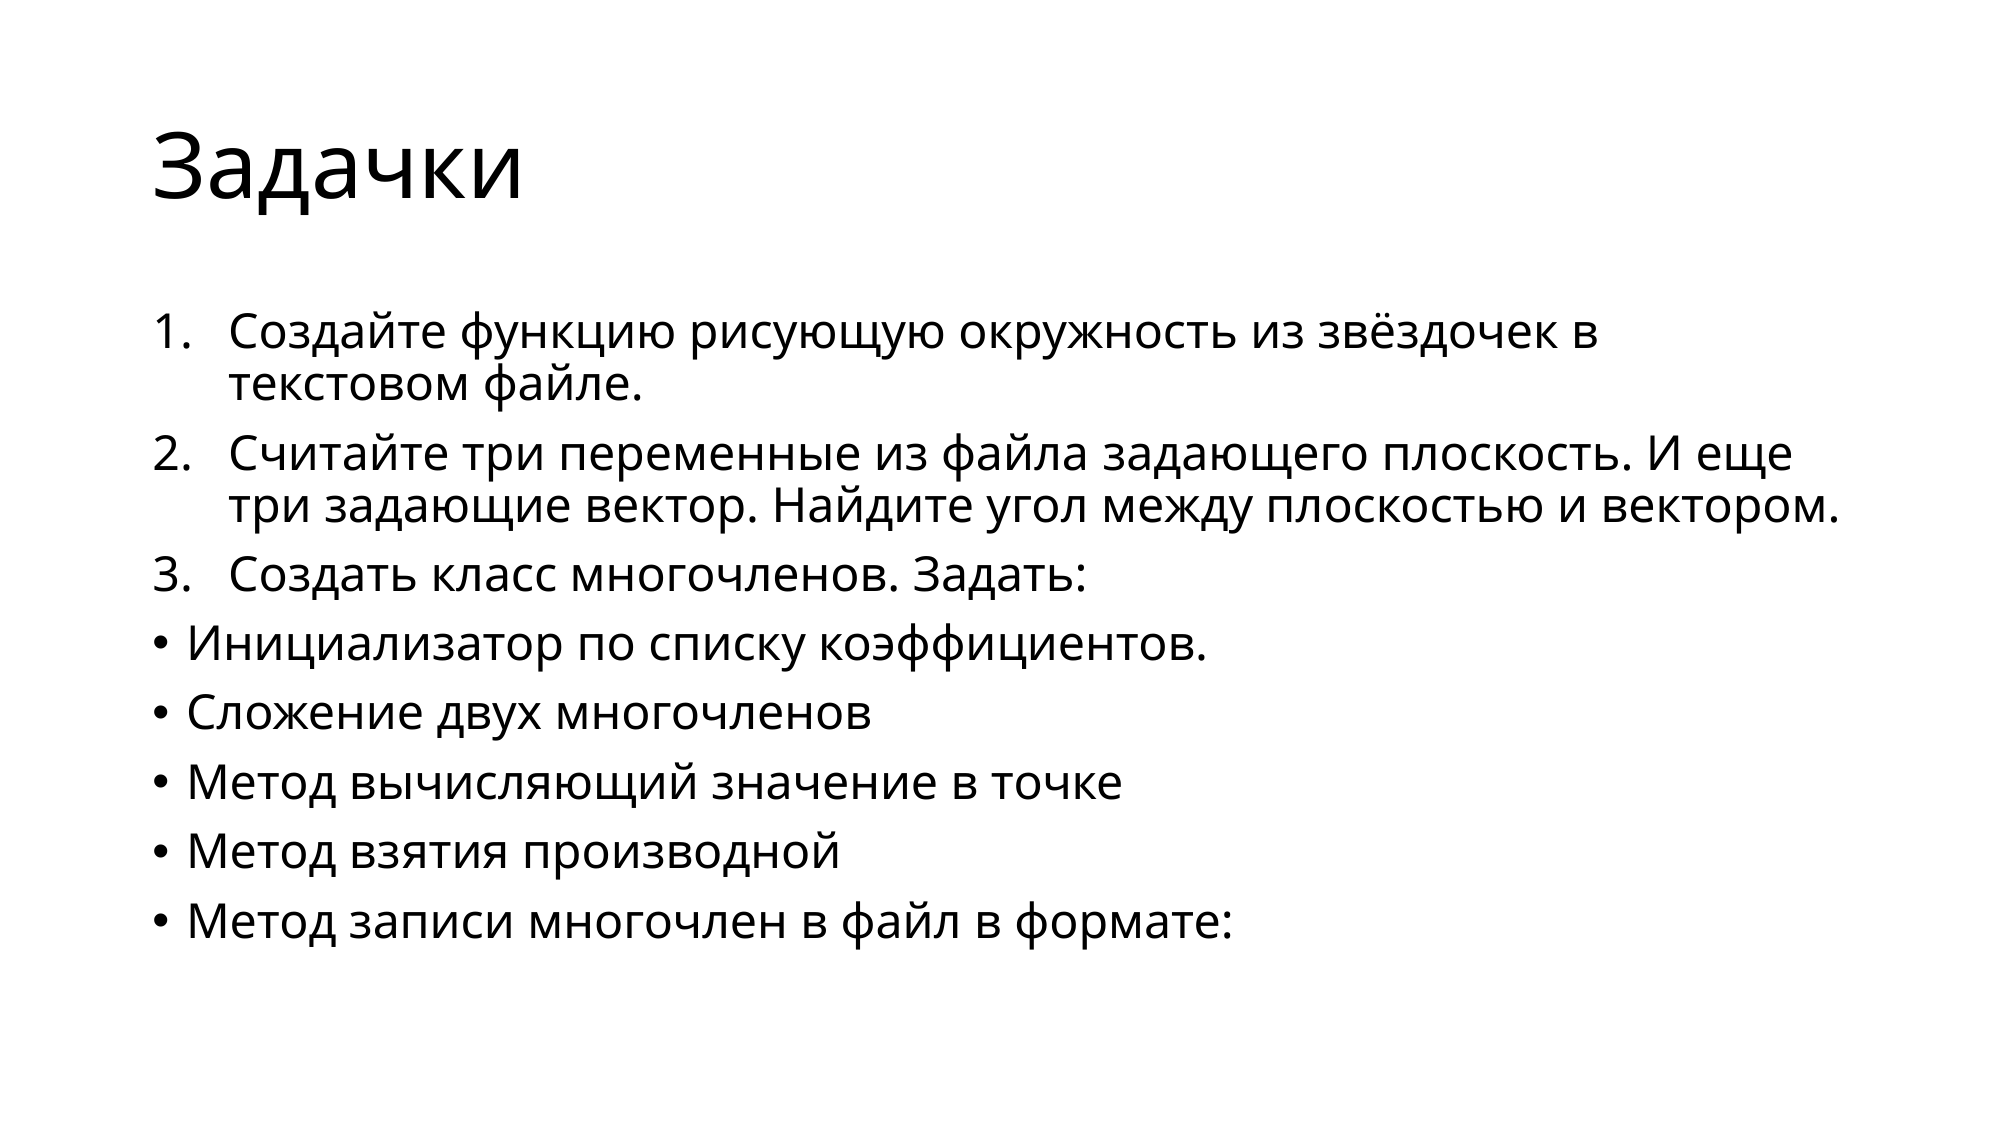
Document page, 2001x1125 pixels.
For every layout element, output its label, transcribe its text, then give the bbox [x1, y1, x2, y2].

title Задачки [137, 59, 1863, 278]
